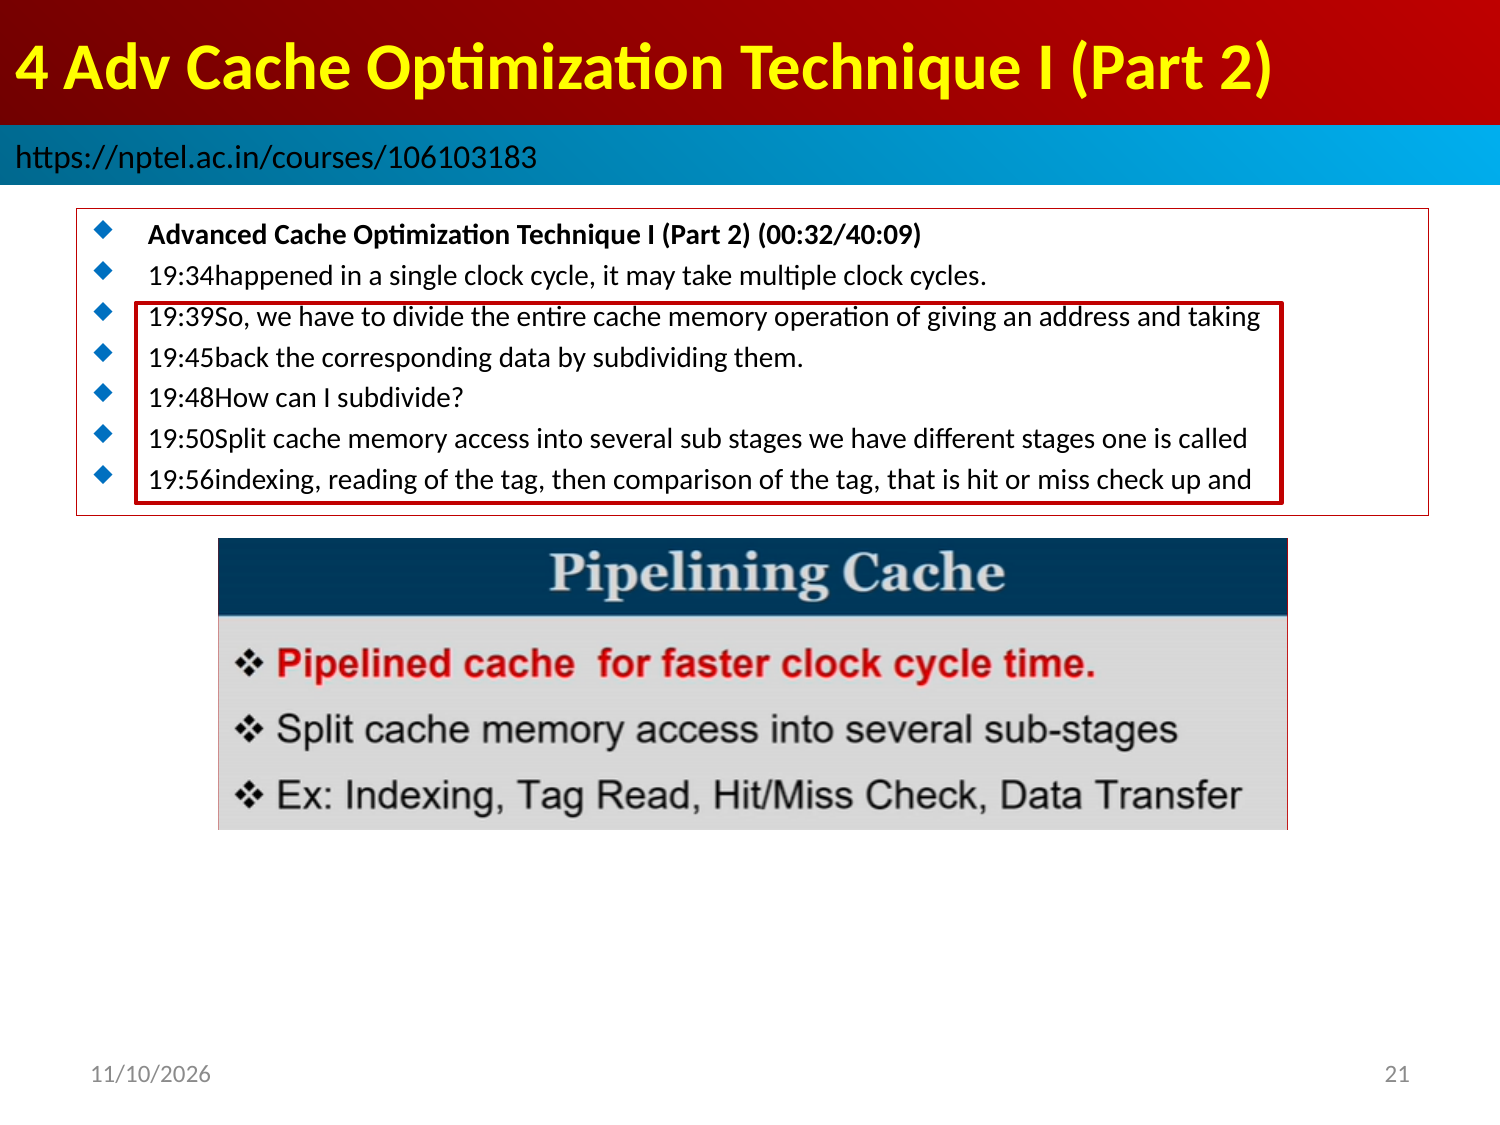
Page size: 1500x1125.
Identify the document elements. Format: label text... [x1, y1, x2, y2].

slide_number 21 [1074, 1042, 1425, 1103]
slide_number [75, 1042, 425, 1103]
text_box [218, 538, 1288, 830]
text_box https://nptel.ac.in/courses/106103183 [0, 125, 1500, 185]
subtitle Advanced Cache Optimization Technique I (Part 2) (00:32/40:09) 19:34happened in a single clock cycle, it may take multiple clock cycles. 19:39So, we have to divide the entire cache memory operation of giving an address and taking 19:45back the corresponding data by subdividing them. 19:48How can I subdivide? 19:50Split cache memory access into several sub stages we have different stages one is called 19:56indexing, reading of the tag, then comparison of the tag, that is hit or miss check up and [76, 208, 1429, 516]
title 4 Adv Cache Optimization Technique I (Part 2) [0, 0, 1500, 125]
text_box [134, 301, 1284, 505]
